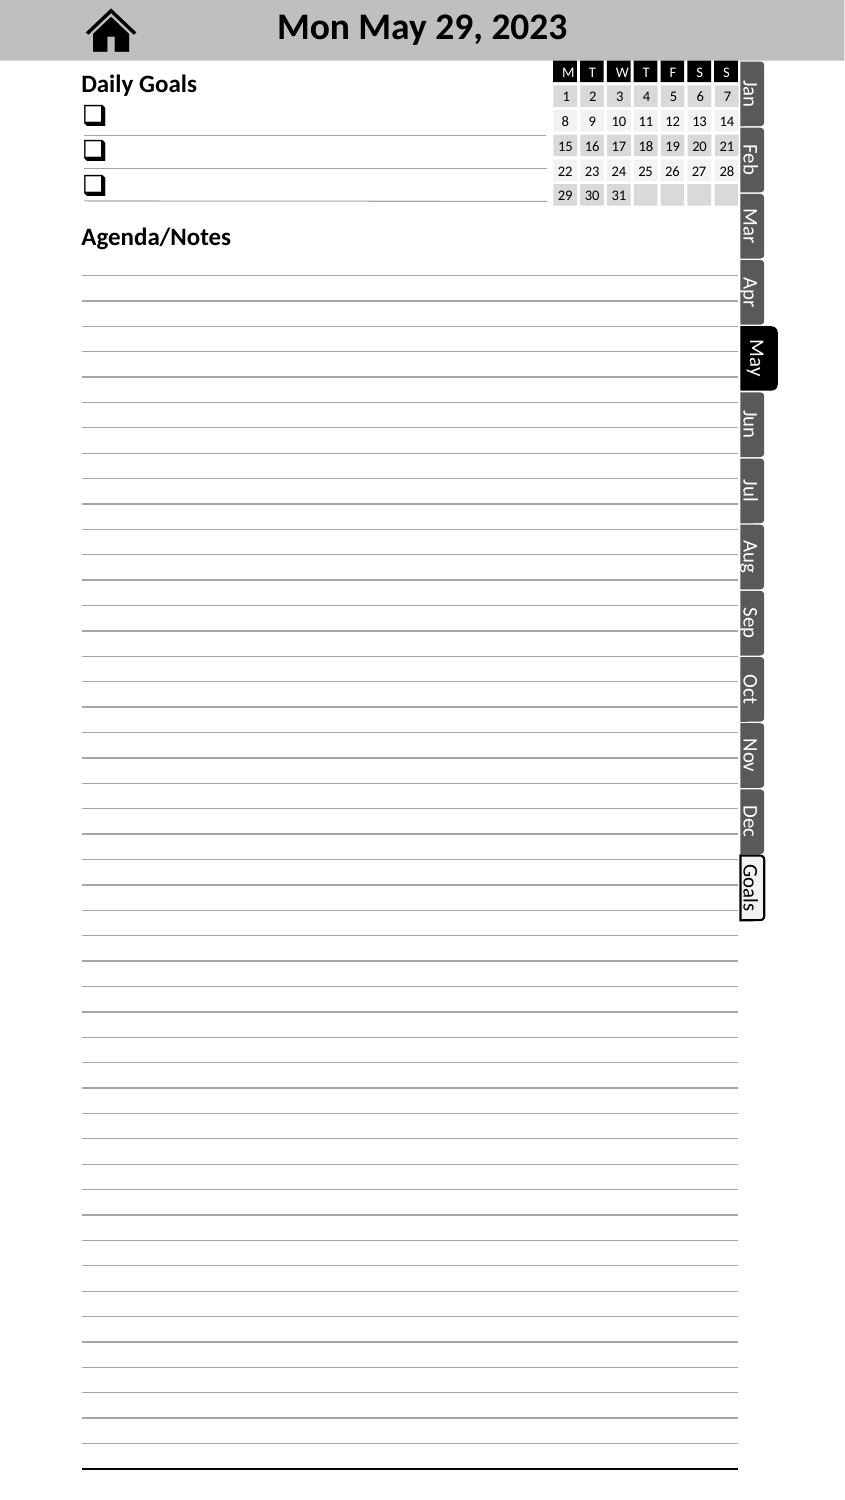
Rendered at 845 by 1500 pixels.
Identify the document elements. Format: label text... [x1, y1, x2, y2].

list Mon May 29, 2023 [190, 0, 655, 61]
picture [82, 1, 140, 59]
